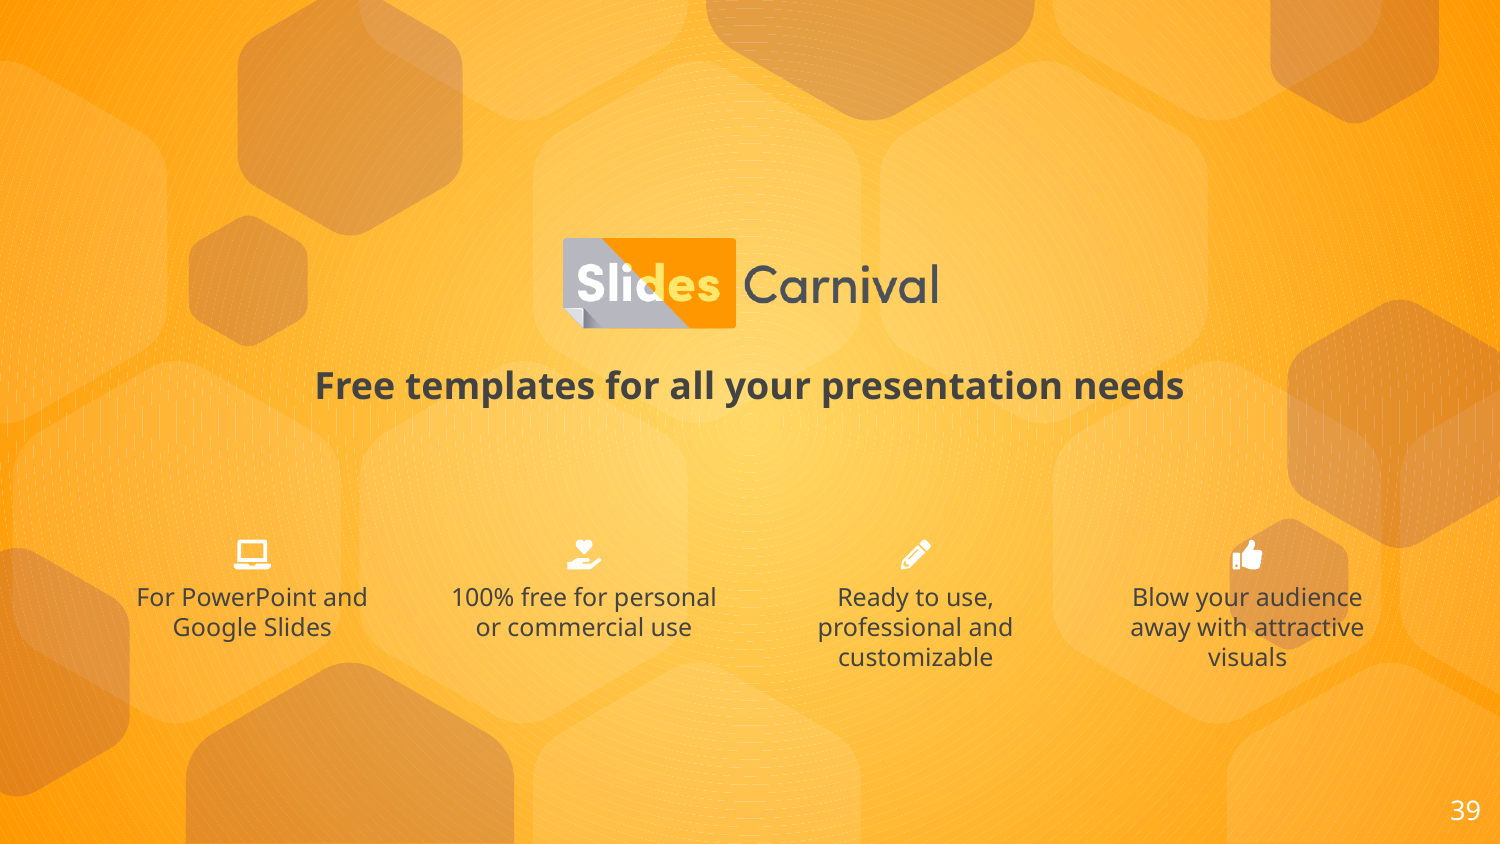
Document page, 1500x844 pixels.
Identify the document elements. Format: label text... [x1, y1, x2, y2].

text_box Free templates for all your presentation needs [181, 362, 1319, 407]
slide_number 39 [1391, 779, 1482, 844]
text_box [113, 539, 1387, 687]
picture [561, 237, 939, 329]
